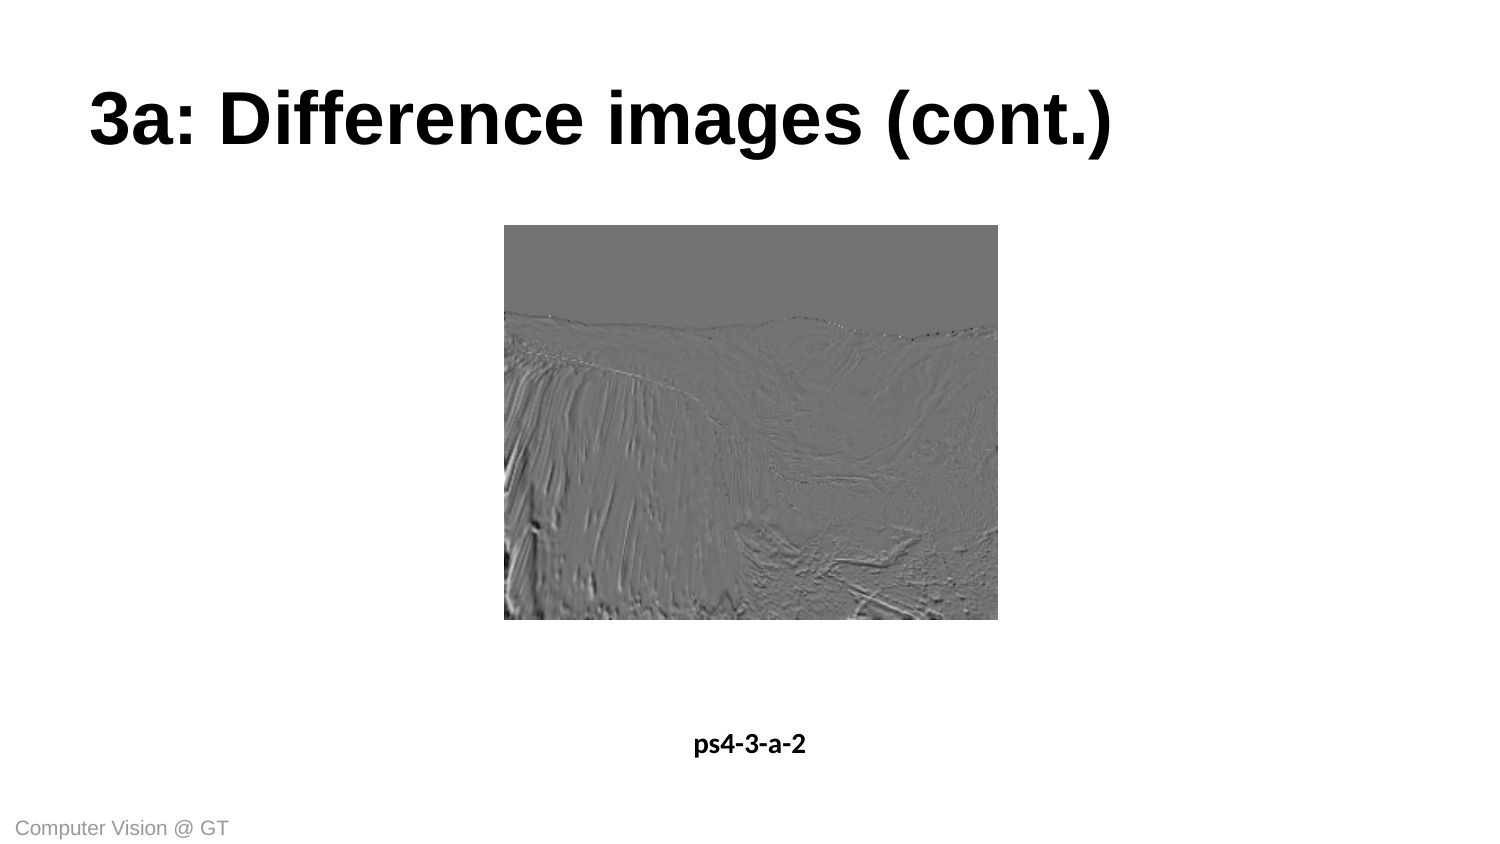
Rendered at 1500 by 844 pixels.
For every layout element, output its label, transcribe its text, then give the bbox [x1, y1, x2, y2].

picture [503, 225, 998, 620]
text_box Computer Vision @ GT [0, 811, 421, 844]
text_box 3a: Difference images (cont.) [74, 33, 1425, 175]
text_box ps4-3-a-2 [413, 704, 1086, 787]
